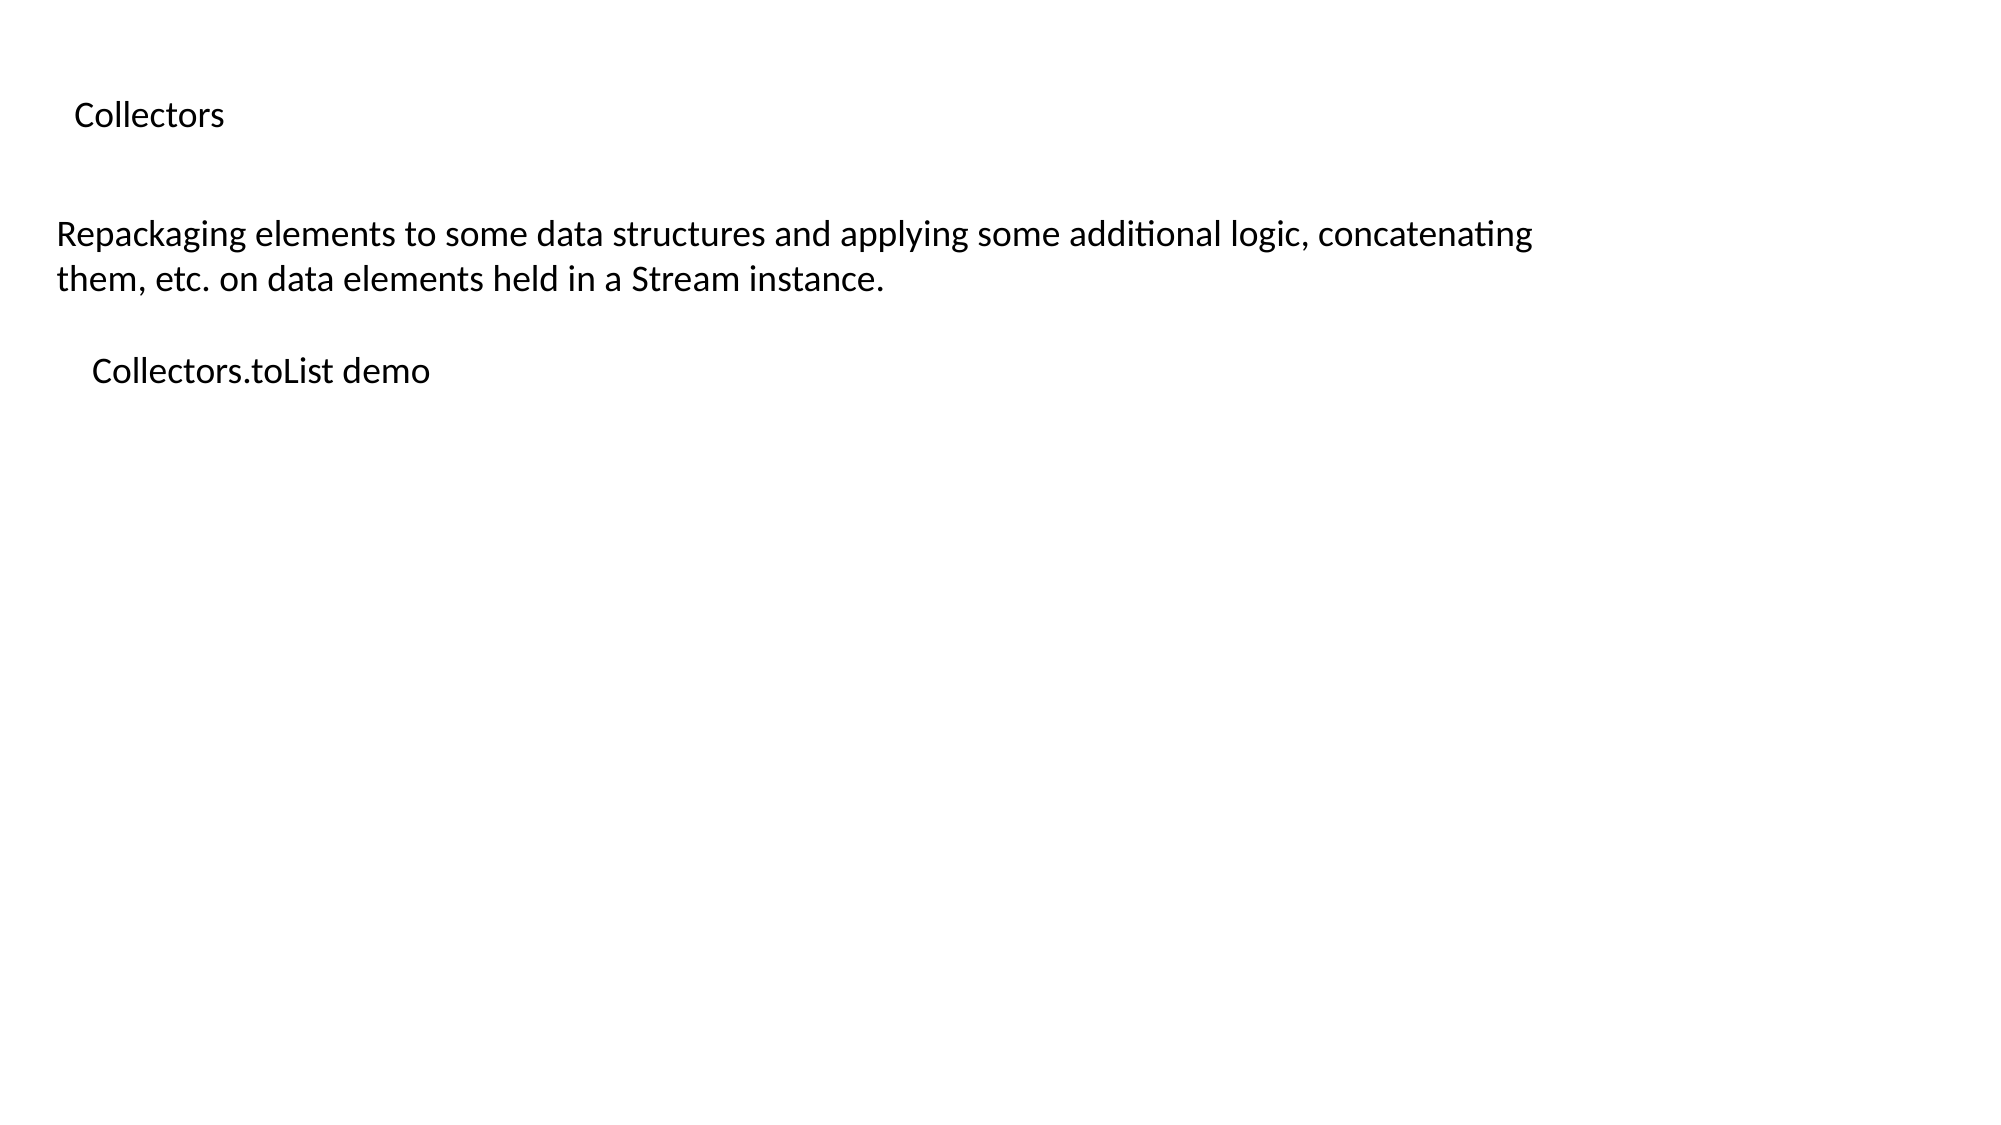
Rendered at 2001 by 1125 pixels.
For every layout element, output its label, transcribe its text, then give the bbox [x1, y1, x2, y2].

text_box Collectors.toList demo [77, 338, 534, 399]
text_box Collectors [59, 82, 1162, 142]
text_box Repackaging elements to some data structures and applying some additional logic, concatenating them, etc. on data elements held in a Stream instance. [41, 201, 1621, 307]
